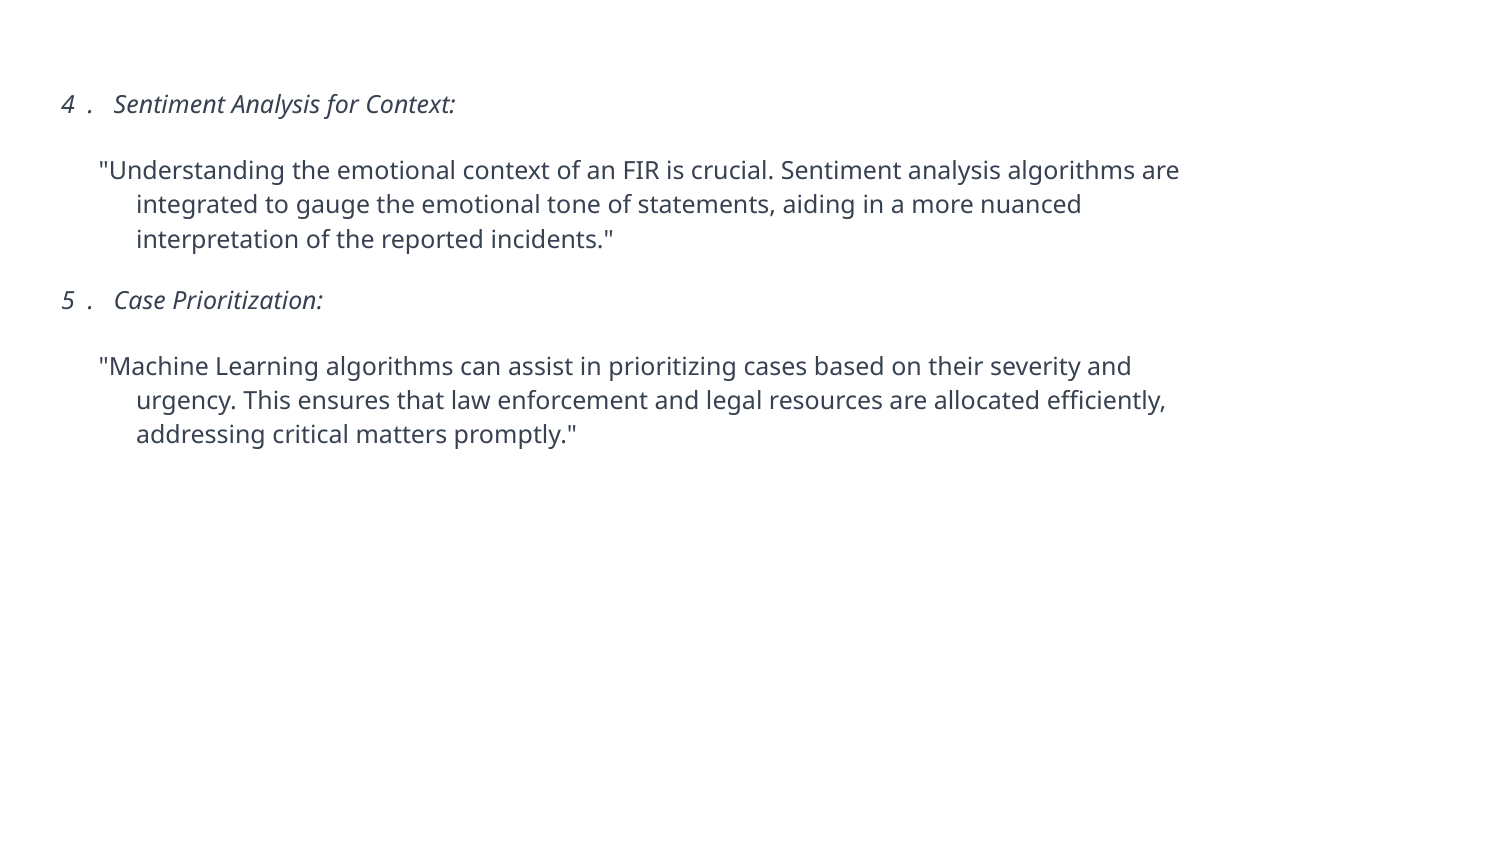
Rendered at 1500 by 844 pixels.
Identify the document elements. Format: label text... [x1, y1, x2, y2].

text_box 4 . Sentiment Analysis for Context: "Understanding the emotional context of an FIR is crucial. Sentiment analysis algorithms are integrated to gauge the emotional tone of statements, aiding in a more nuanced interpretation of the reported incidents." 5 . Case Prioritization: "Machine Learning algorithms can assist in prioritizing cases based on their severity and urgency. This ensures that law enforcement and legal resources are allocated efficiently, addressing critical matters promptly." [46, 73, 1241, 464]
